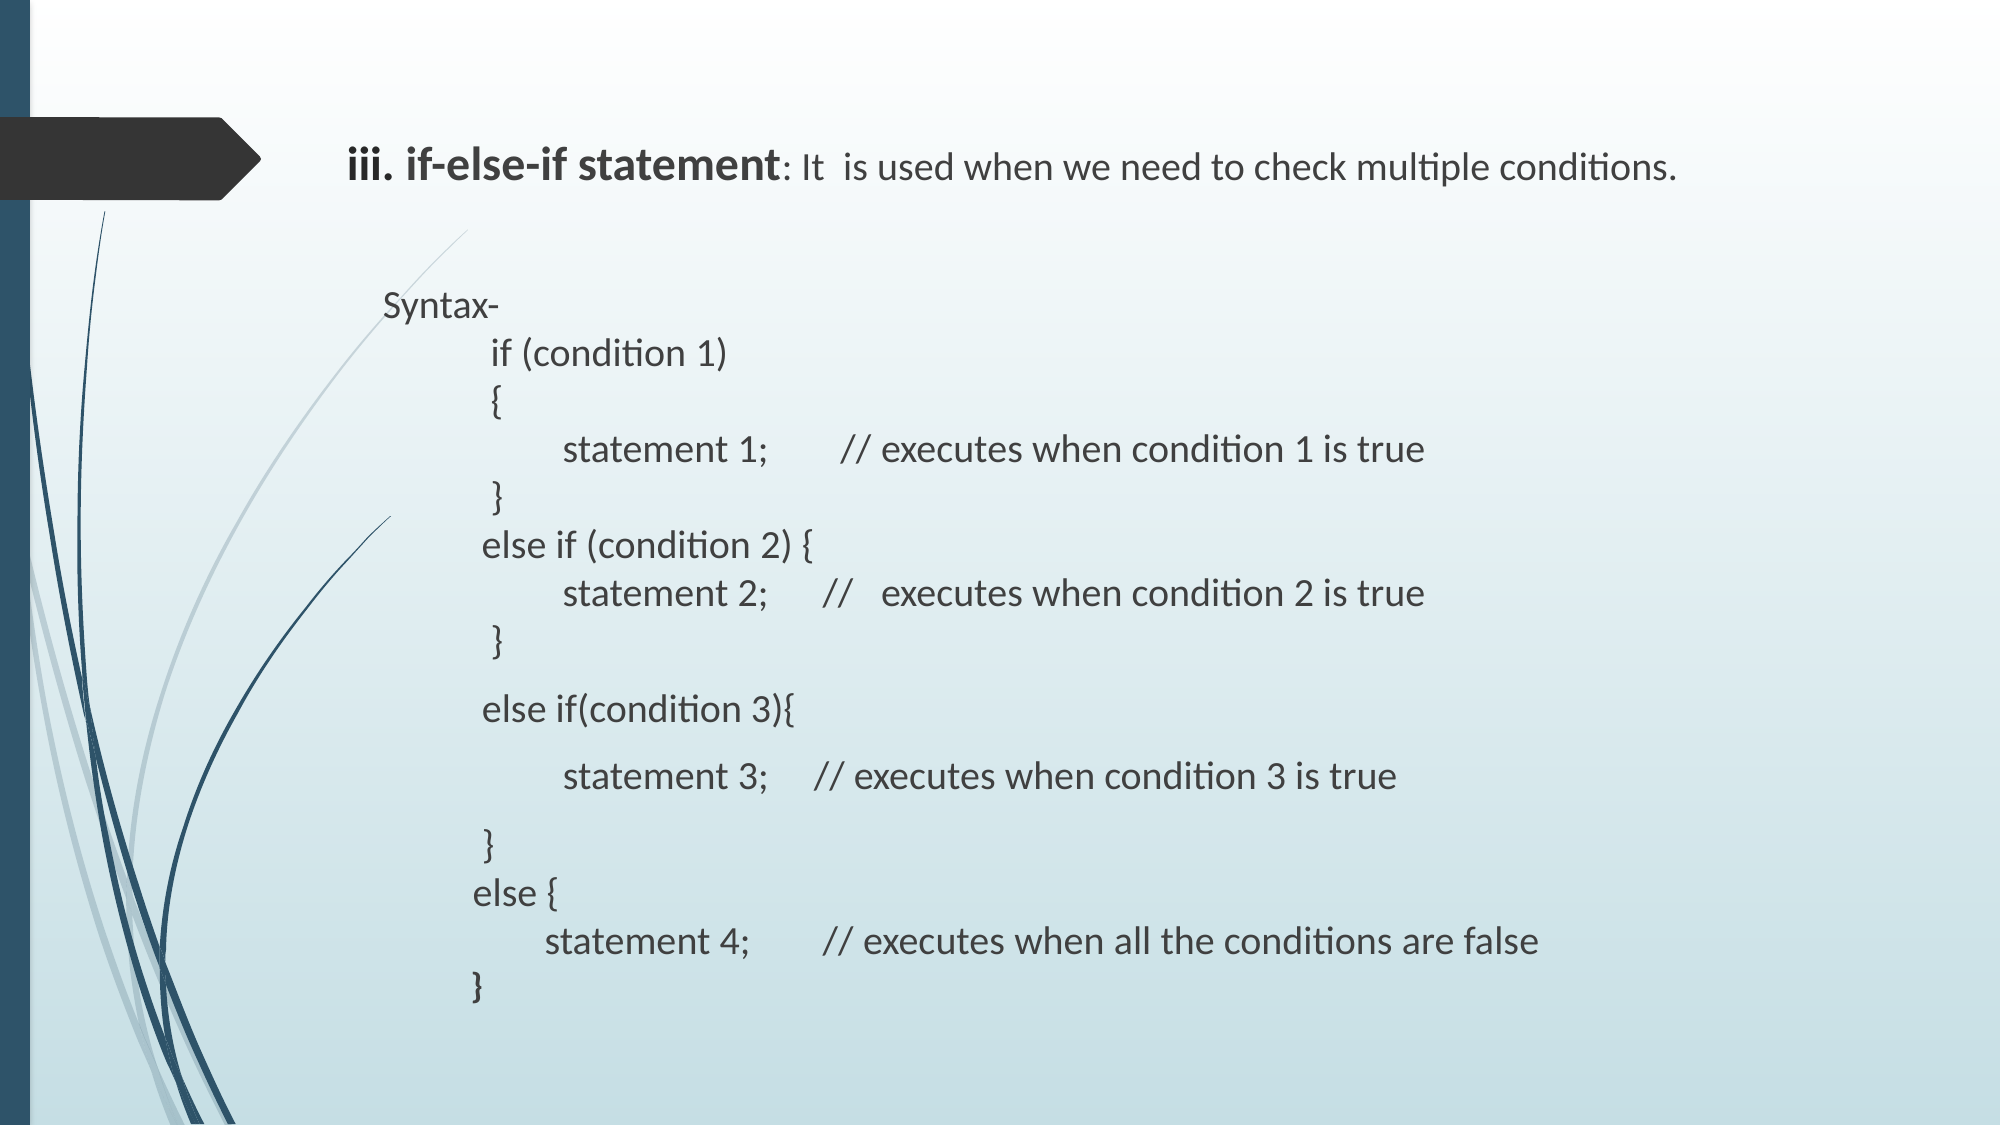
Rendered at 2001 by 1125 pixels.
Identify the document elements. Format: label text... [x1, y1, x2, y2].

list iii. if-else-if statement: It is used when we need to check multiple conditions. Syntax- if (condition 1) { statement 1; // executes when condition 1 is true } else if (condition 2) { statement 2; // executes when condition 2 is true } else if(condition 3){ statement 3; // executes when condition 3 is true } else { statement 4; // executes when all the conditions are false } [331, 125, 1888, 1014]
